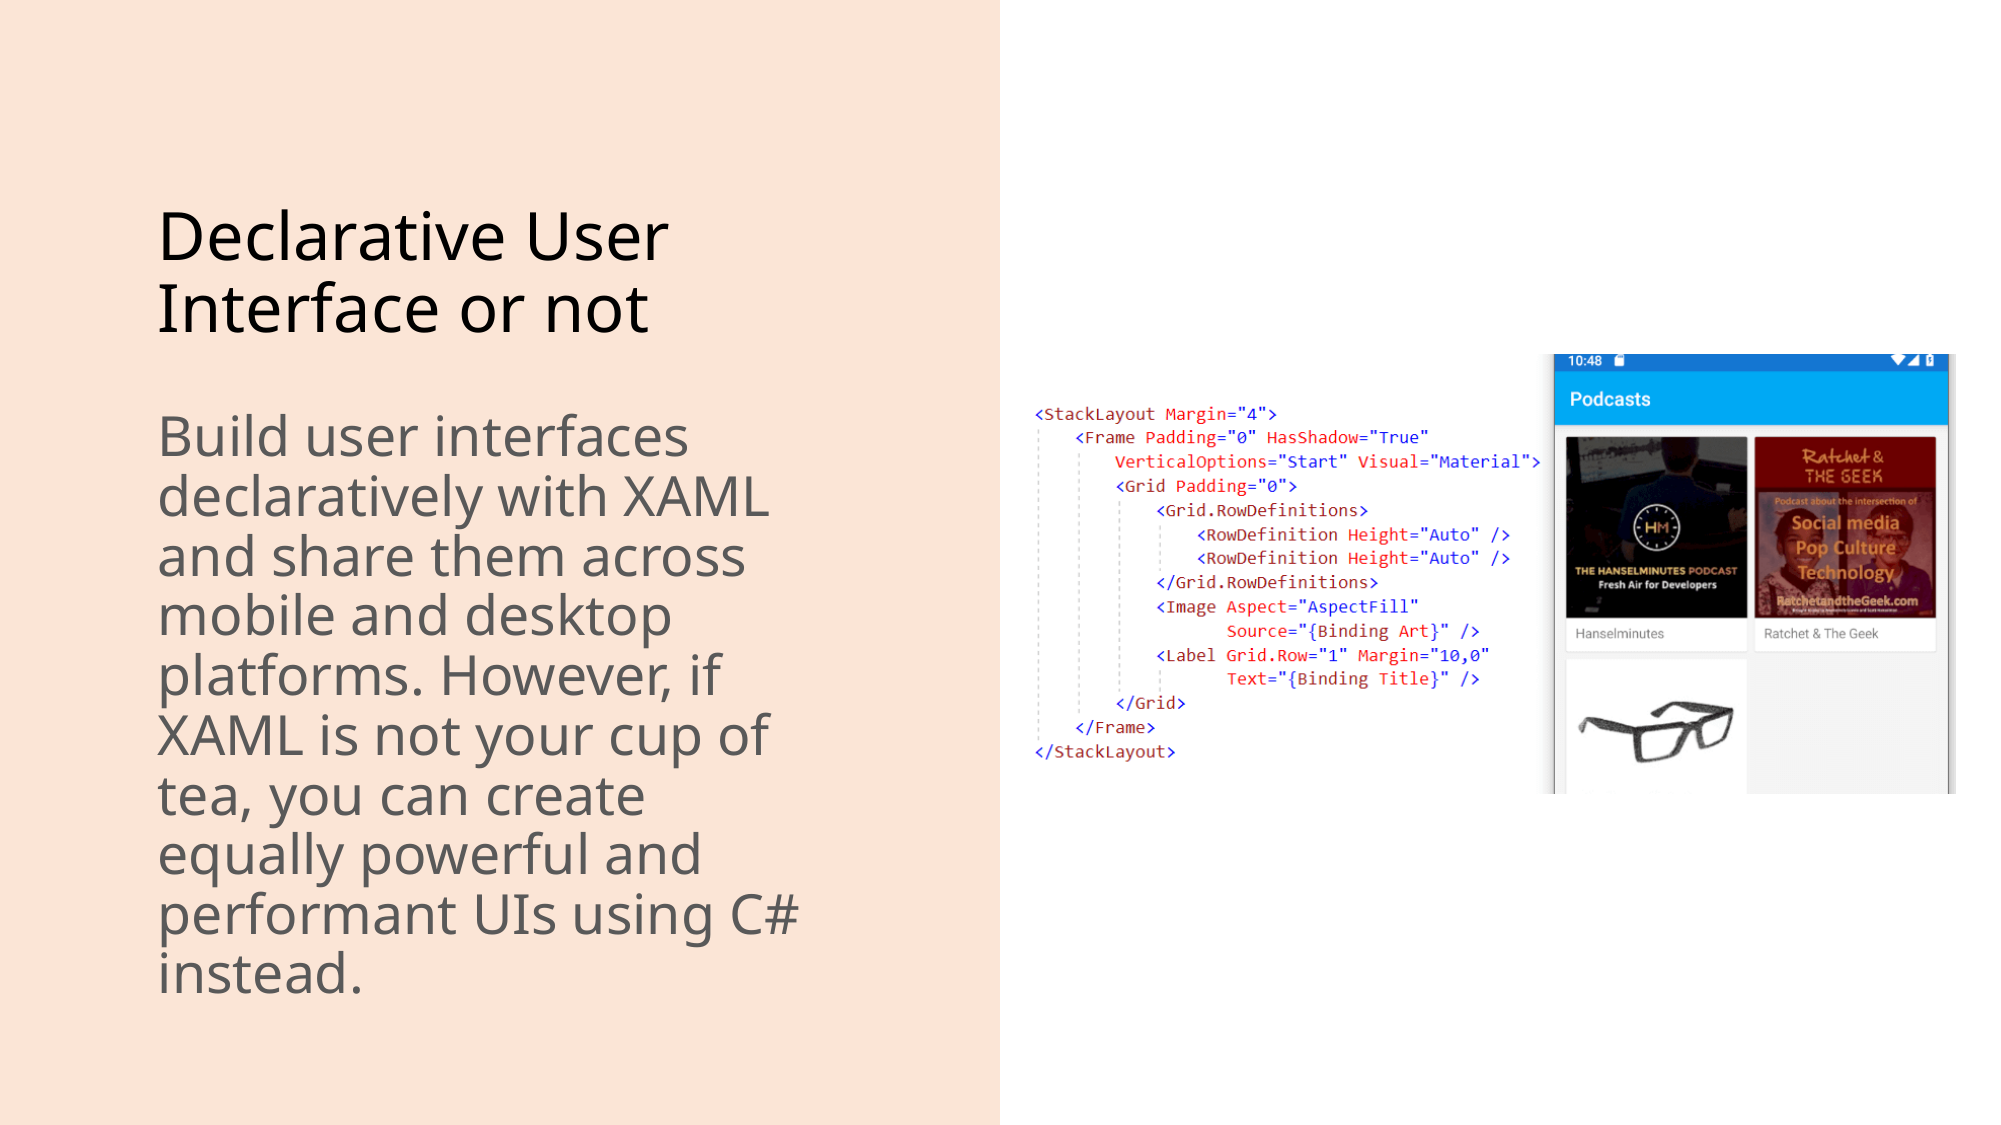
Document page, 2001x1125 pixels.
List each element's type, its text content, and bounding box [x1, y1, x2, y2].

text_box [1001, 0, 2000, 1125]
list Build user interfaces declaratively with XAML and share them across mobile and desktop platforms. However, if XAML is not your cup of tea, you can create equally powerful and performant UIs using C# instead. [142, 401, 858, 1020]
text_box [0, 0, 1001, 1125]
title Declarative User Interface or not [142, 112, 858, 355]
picture [1022, 354, 1956, 794]
